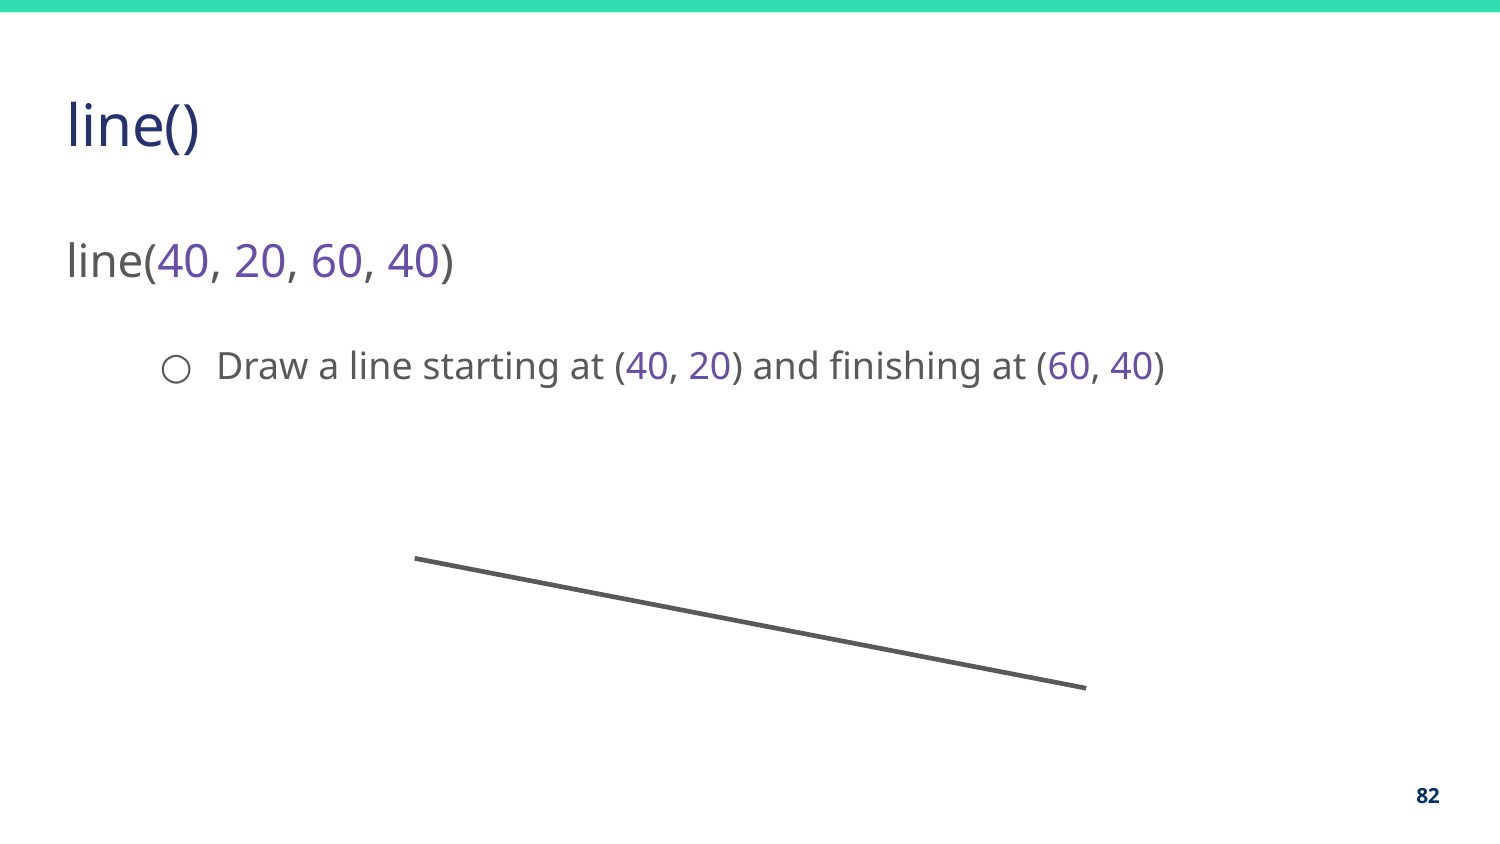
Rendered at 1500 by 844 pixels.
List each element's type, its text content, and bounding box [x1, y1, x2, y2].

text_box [414, 557, 1087, 689]
title line() [51, 72, 1449, 167]
text_box [0, 0, 1500, 13]
list line(40, 20, 60, 40) Draw a line starting at (40, 20) and finishing at (60, 40) [51, 189, 1449, 750]
text_box 82 [1364, 764, 1455, 830]
